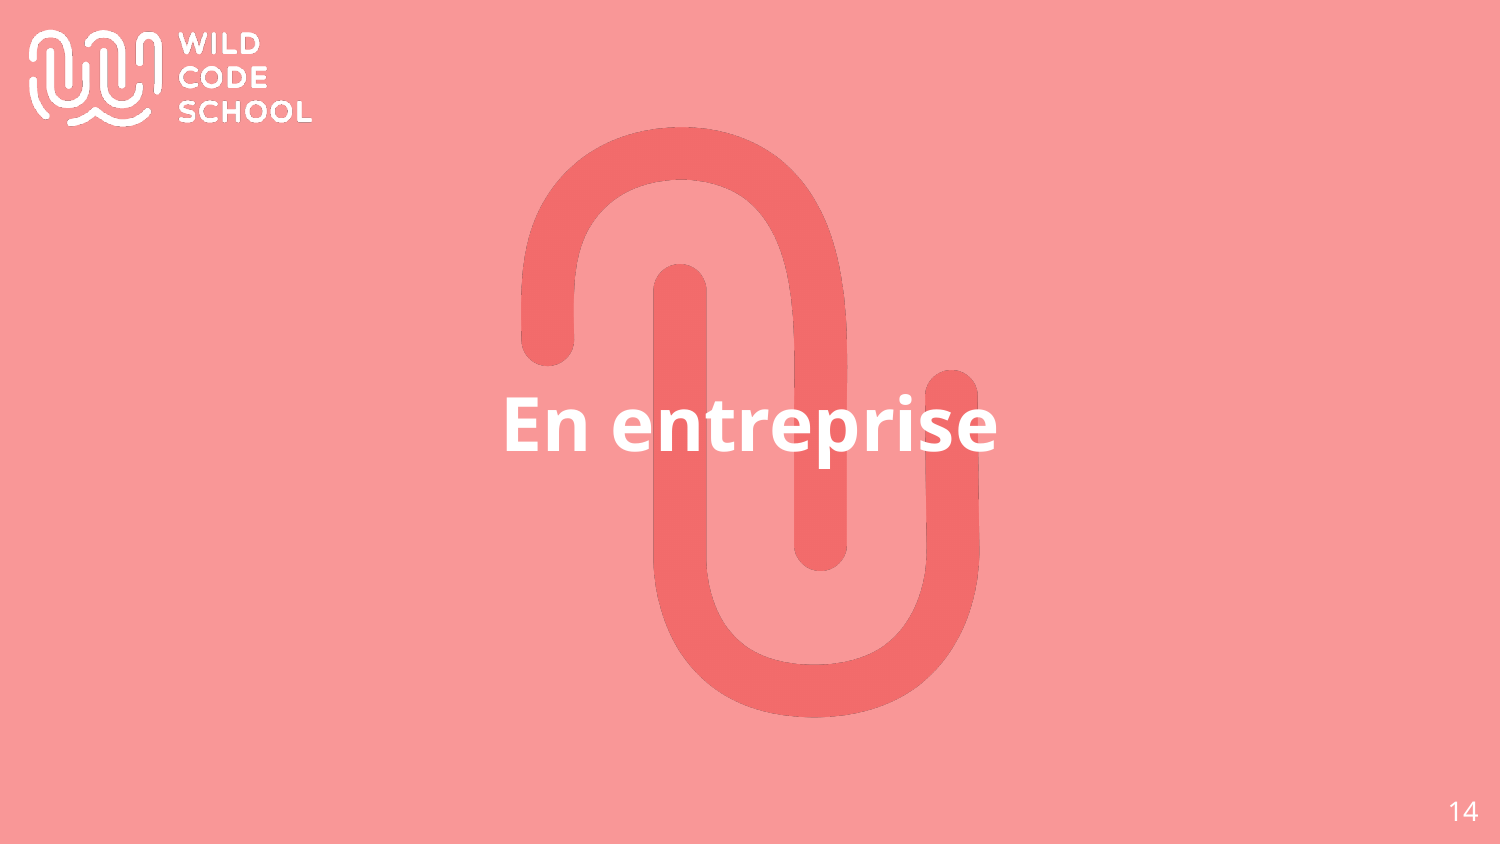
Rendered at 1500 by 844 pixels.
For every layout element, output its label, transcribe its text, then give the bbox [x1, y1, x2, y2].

picture [520, 126, 980, 293]
picture [520, 551, 980, 718]
slide_number ‹#› [1403, 779, 1494, 844]
title En entreprise [301, 293, 1199, 551]
picture [29, 29, 312, 127]
